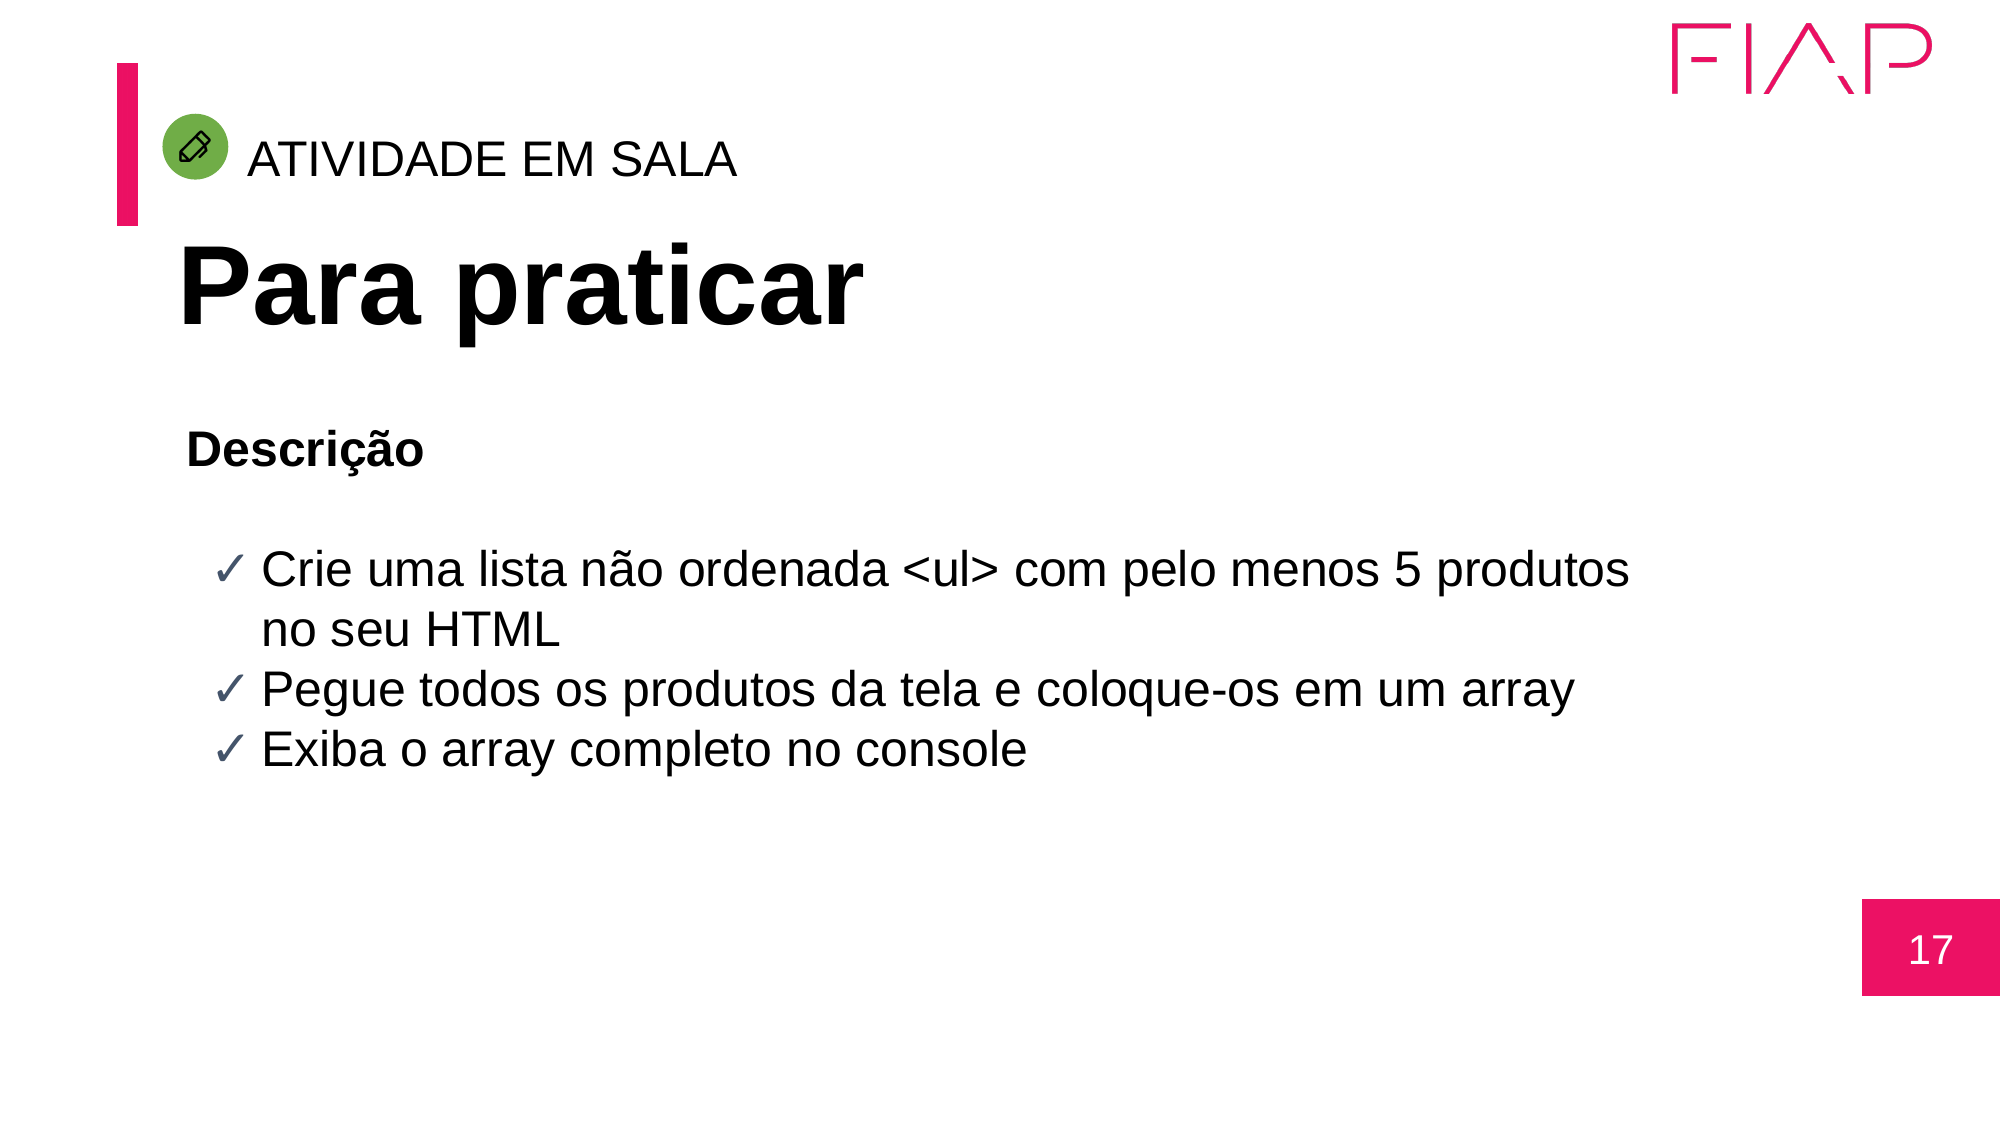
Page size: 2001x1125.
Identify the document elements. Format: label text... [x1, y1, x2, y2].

picture [1862, 899, 2000, 917]
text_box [162, 113, 229, 180]
picture [1672, 23, 1932, 94]
text_box Descrição Crie uma lista não ordenada <ul> com pelo menos 5 produtos no seu HTML Pegue todos os produtos da tela e coloque-os em um array Exiba o array completo no console [171, 401, 1648, 1039]
picture [1862, 978, 2000, 996]
slide_number 17 [1862, 917, 2000, 978]
text_box ATIVIDADE EM SALA [232, 111, 771, 202]
picture [117, 63, 138, 226]
text_box Para praticar [162, 211, 981, 364]
